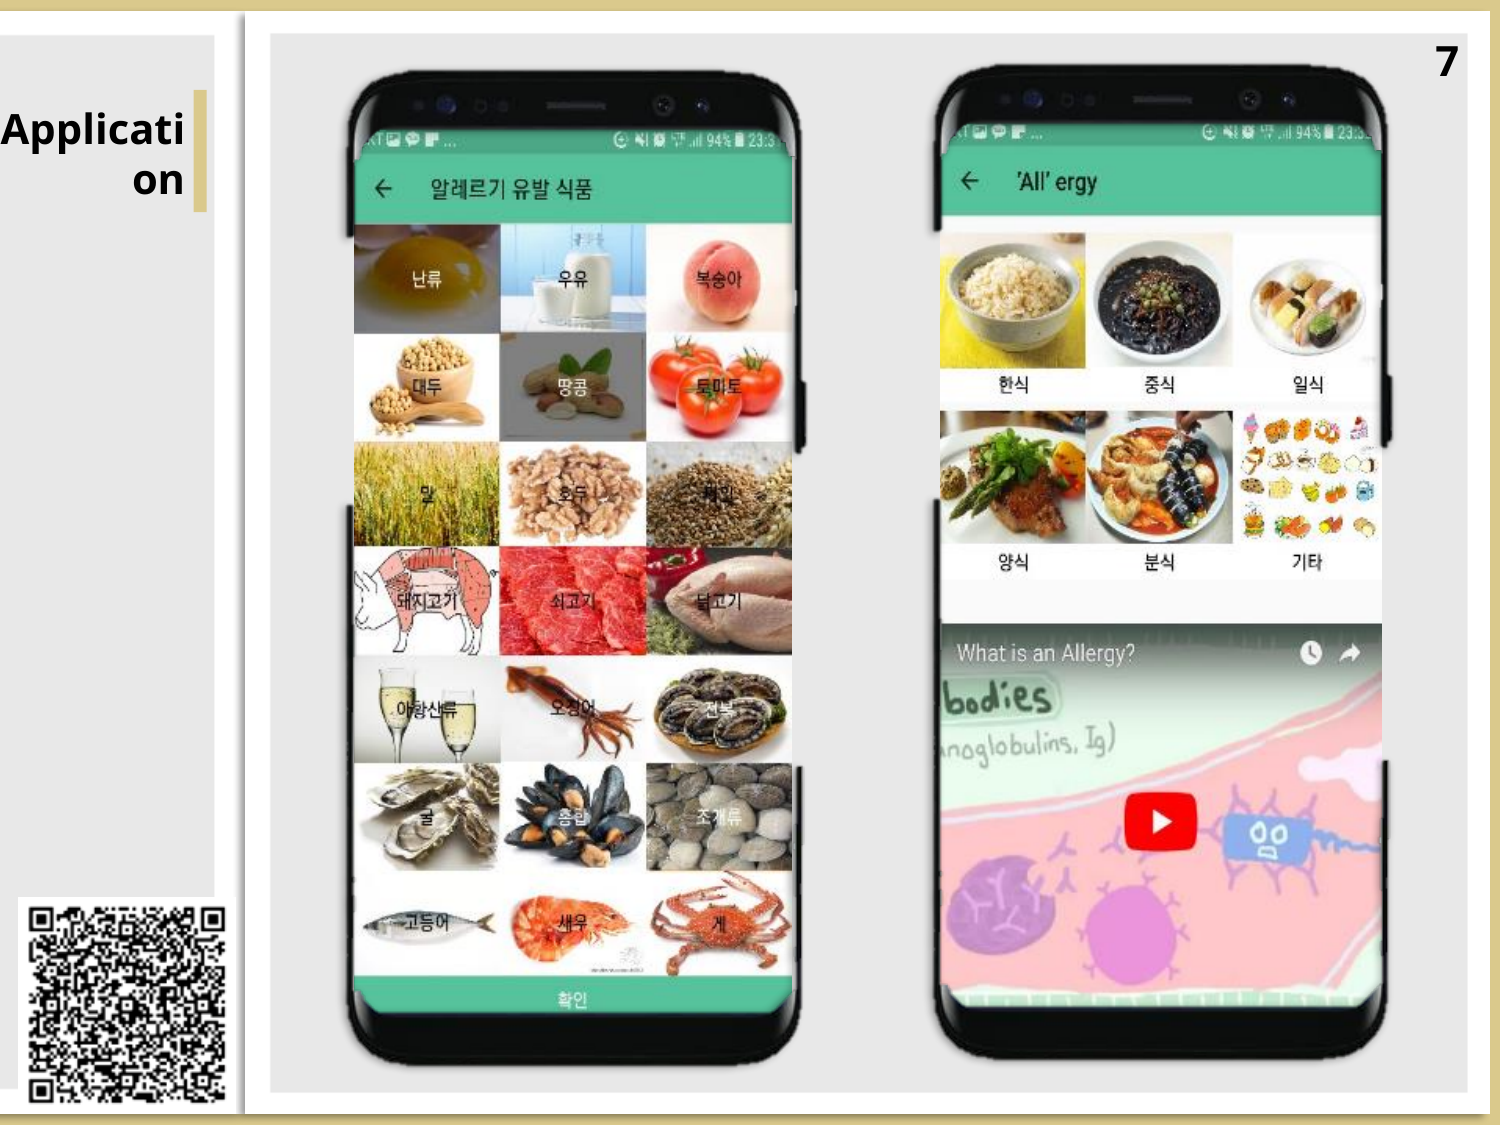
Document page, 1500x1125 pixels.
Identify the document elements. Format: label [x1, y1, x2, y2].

picture [0, 10, 1491, 1125]
text_box [0, 0, 1500, 1125]
